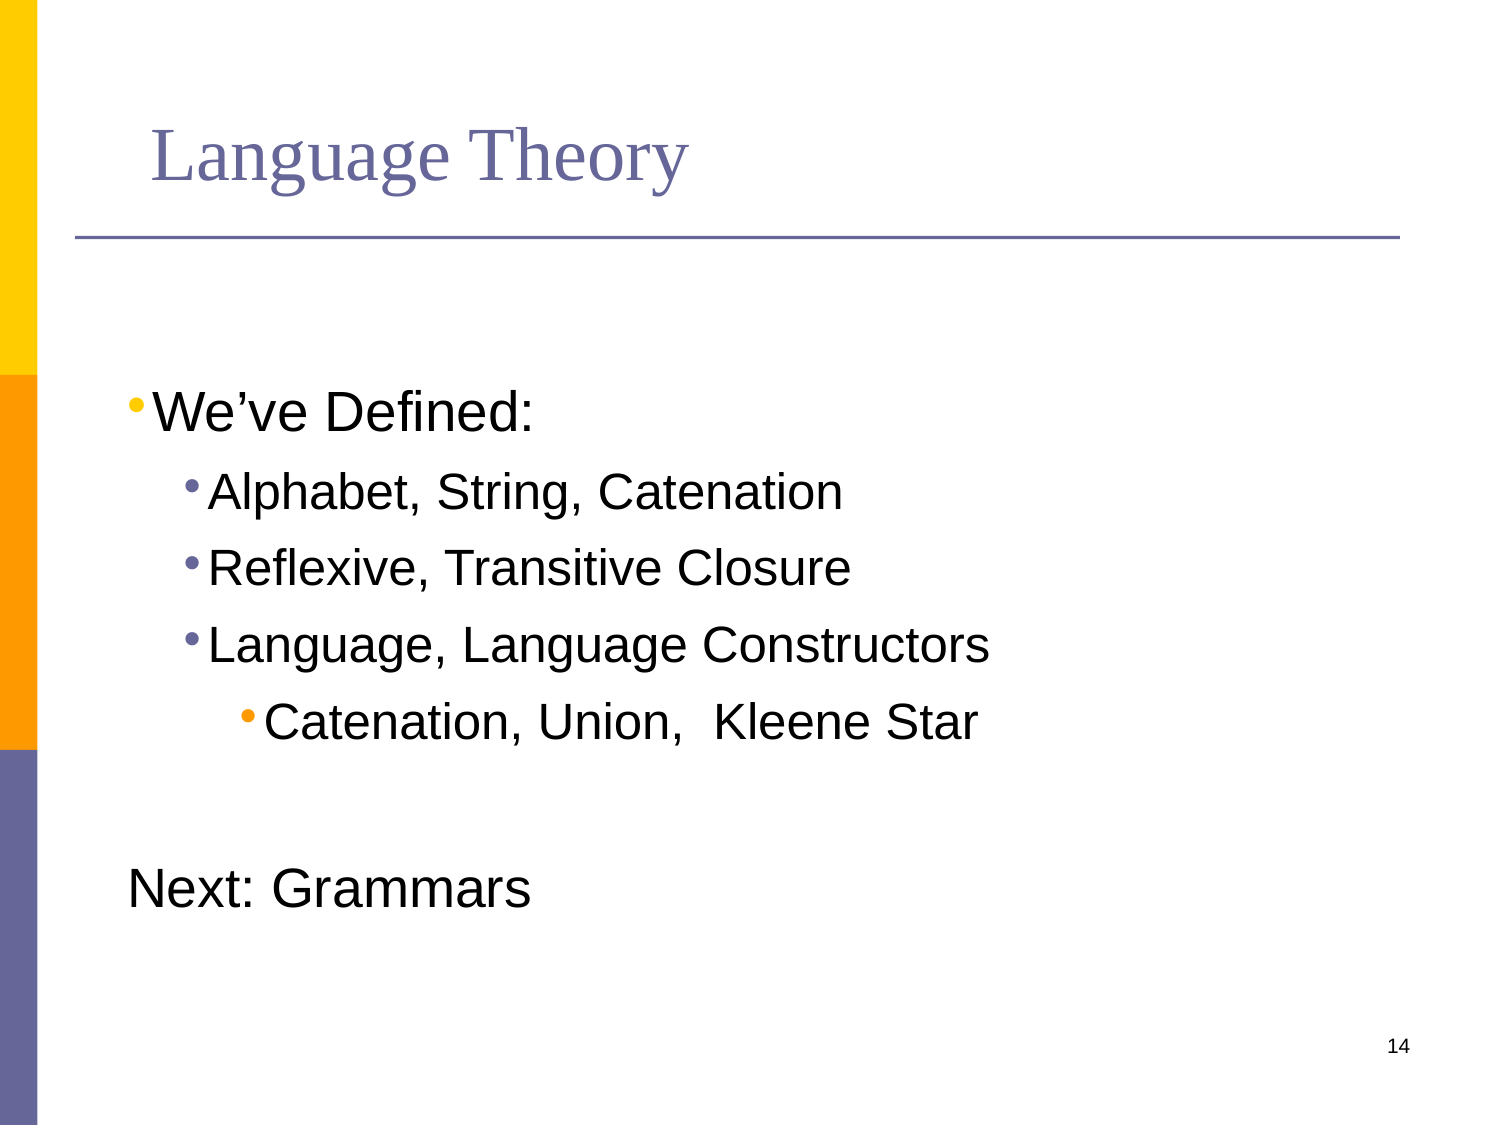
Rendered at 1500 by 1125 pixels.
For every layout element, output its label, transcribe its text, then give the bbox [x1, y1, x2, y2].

slide_number 14 [1074, 1024, 1426, 1101]
title Language Theory [150, 12, 1403, 197]
list We’ve Defined: Alphabet, String, Catenation Reflexive, Transitive Closure Language, Language Constructors Catenation, Union, Kleene Star Next: Grammars [112, 371, 1325, 817]
